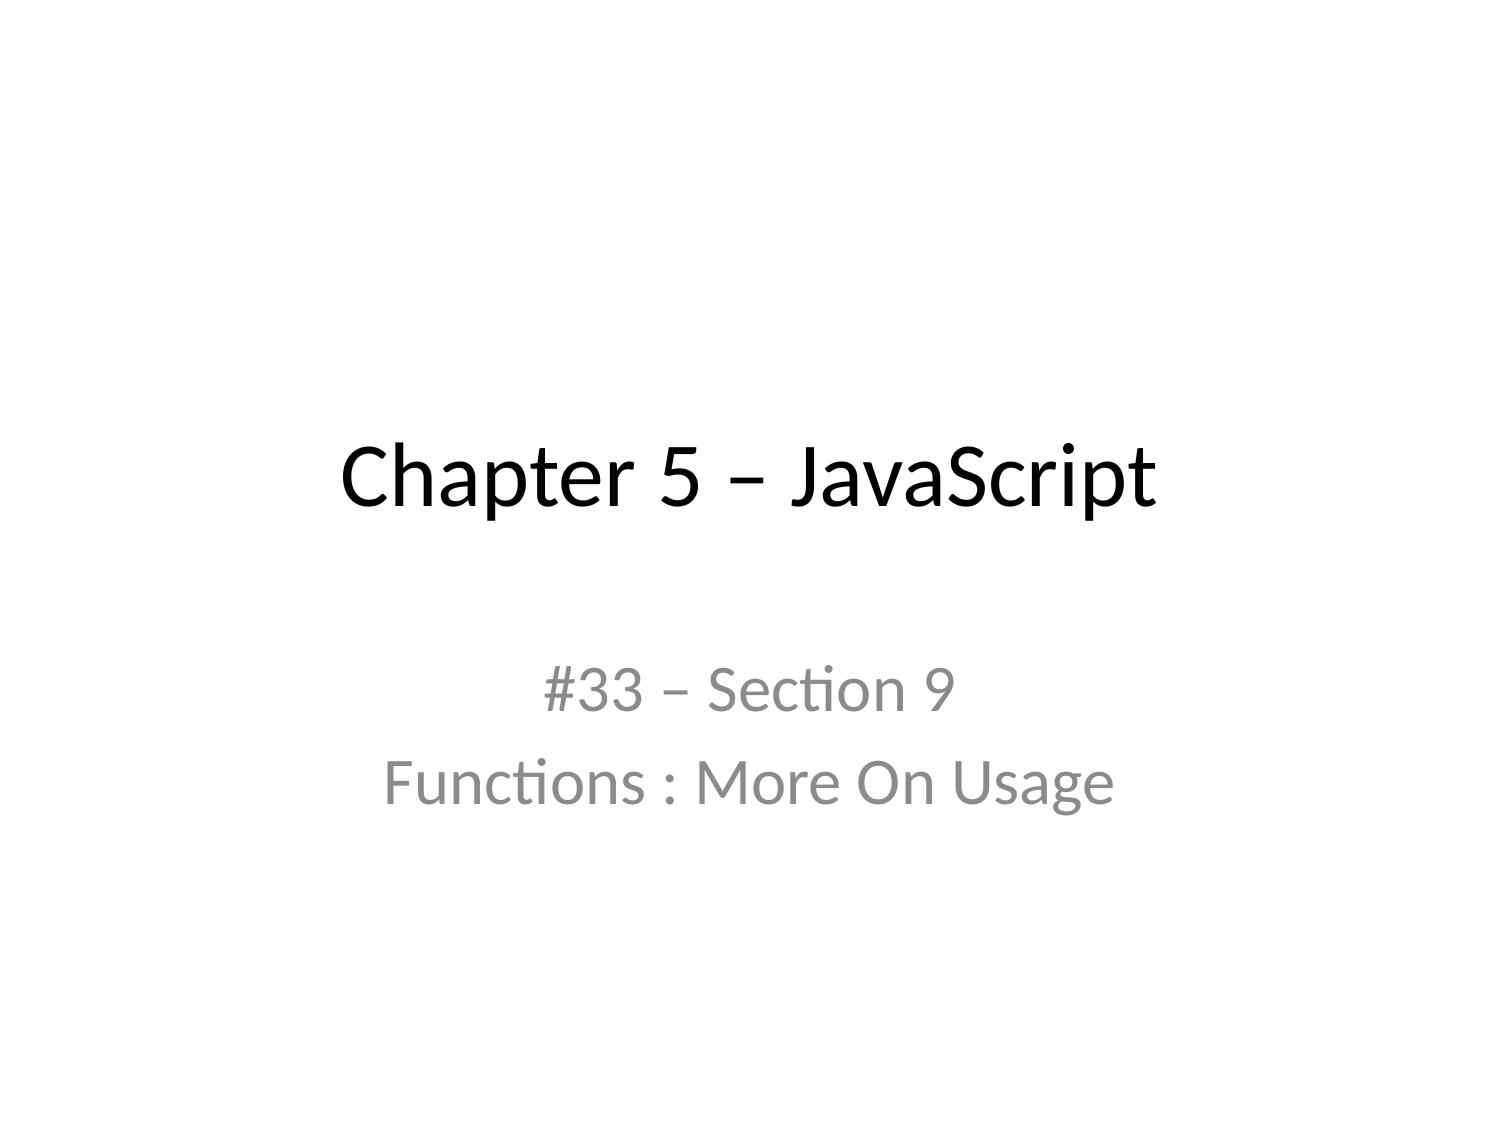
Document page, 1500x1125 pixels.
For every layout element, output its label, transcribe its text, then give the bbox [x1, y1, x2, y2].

subtitle #33 – Section 9 Functions : More On Usage [225, 637, 1275, 925]
title Chapter 5 – JavaScript [112, 349, 1388, 591]
